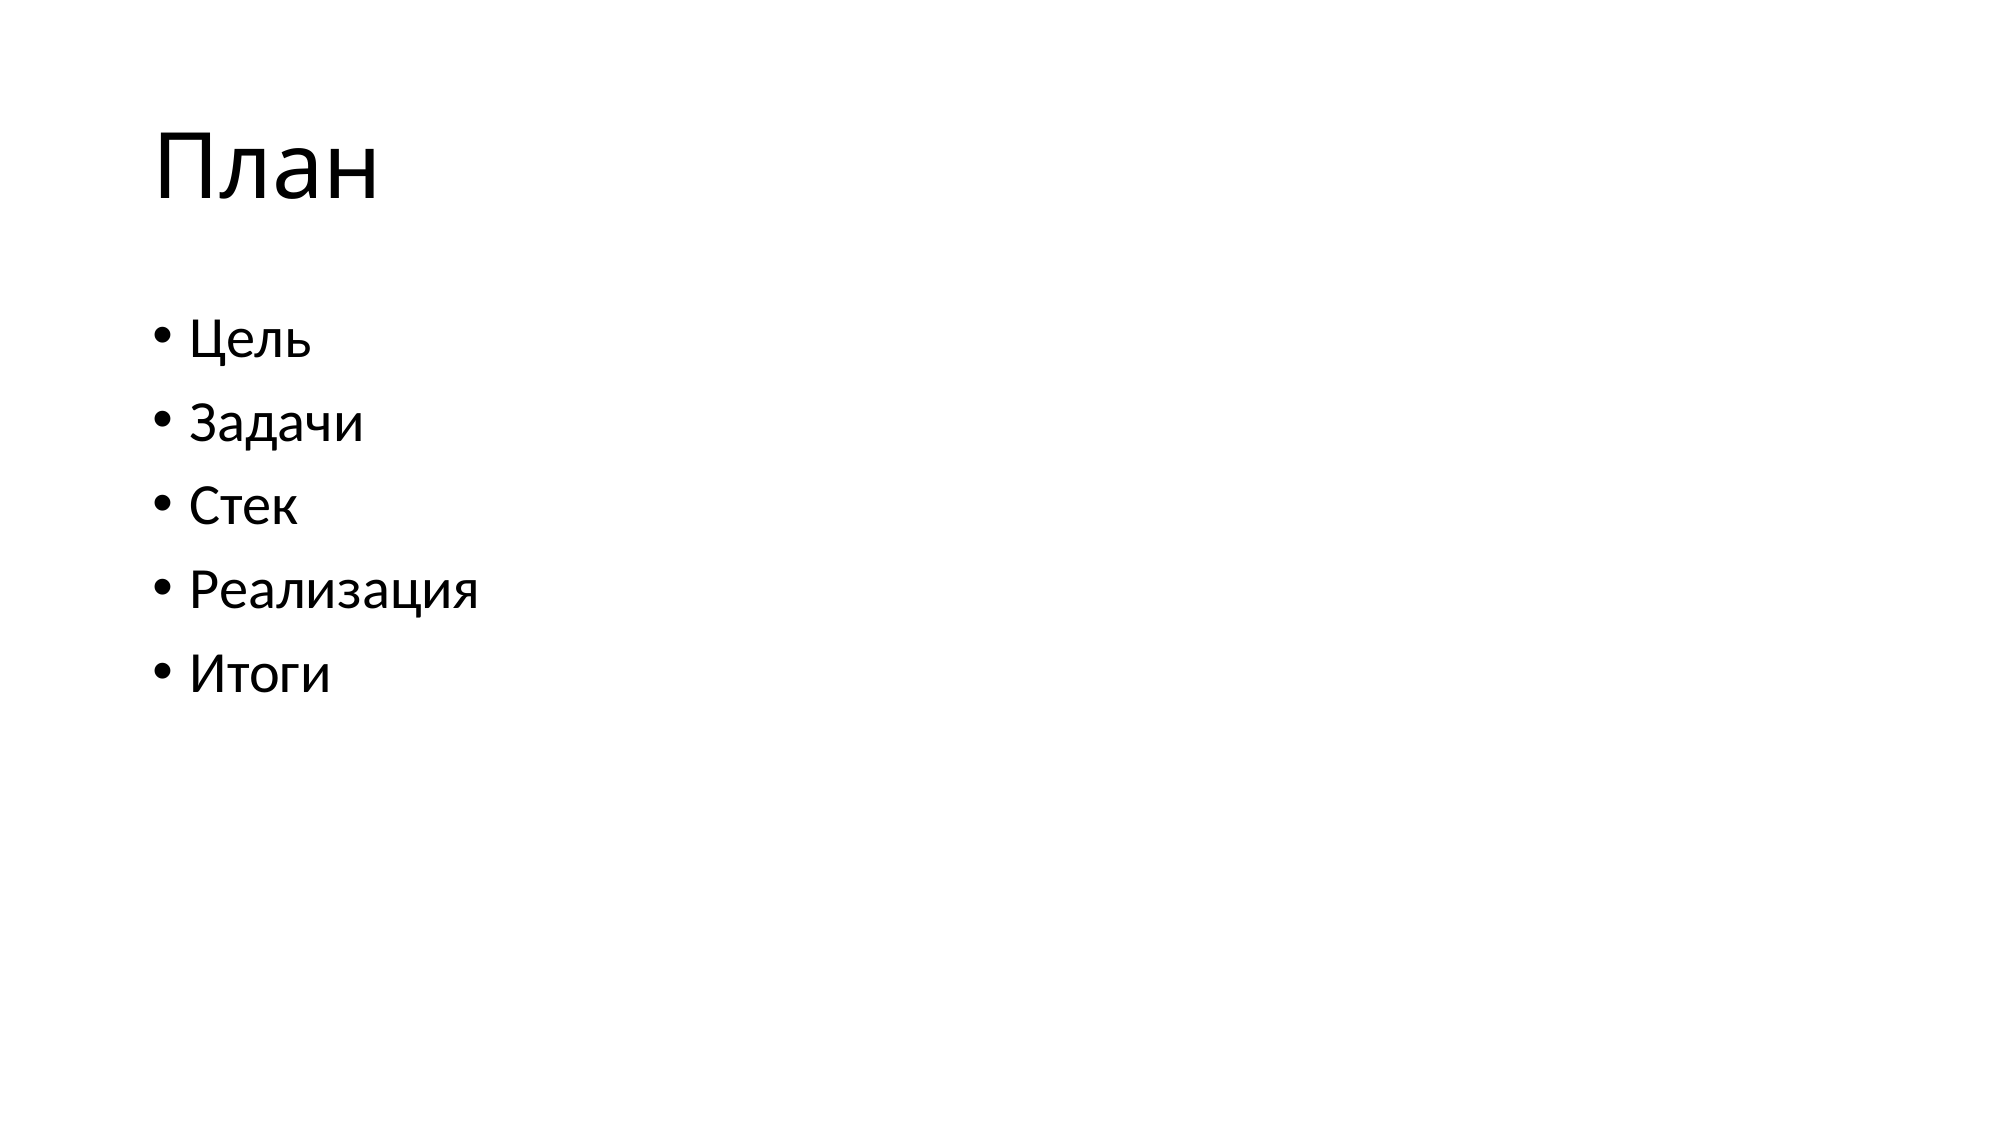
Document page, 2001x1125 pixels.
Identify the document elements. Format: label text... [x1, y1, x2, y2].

list Цель Задачи Стек Реализация Итоги [137, 299, 1863, 1014]
title План [137, 59, 1863, 278]
